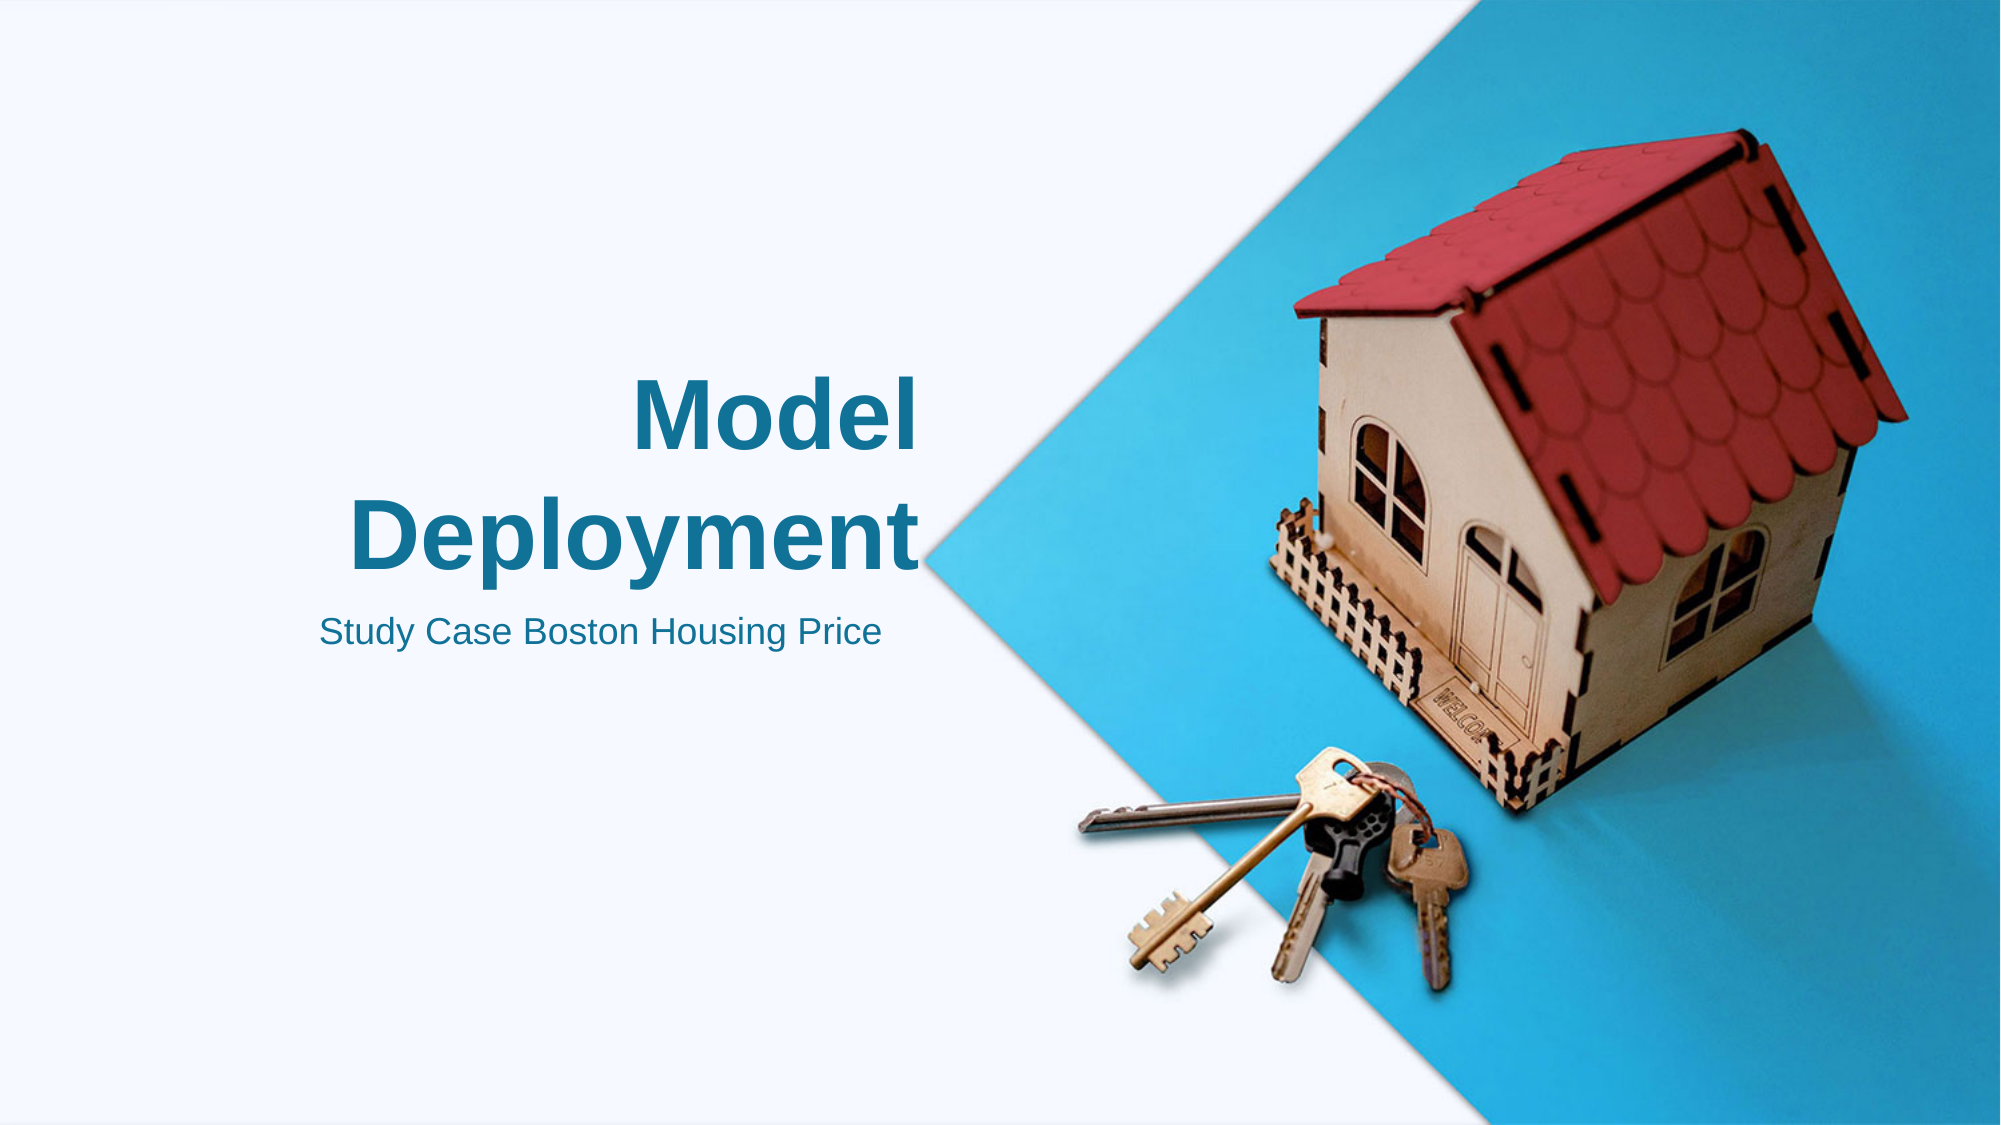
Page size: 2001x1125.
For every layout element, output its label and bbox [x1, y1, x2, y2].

text_box [51, 348, 928, 659]
picture [0, 0, 2001, 1125]
